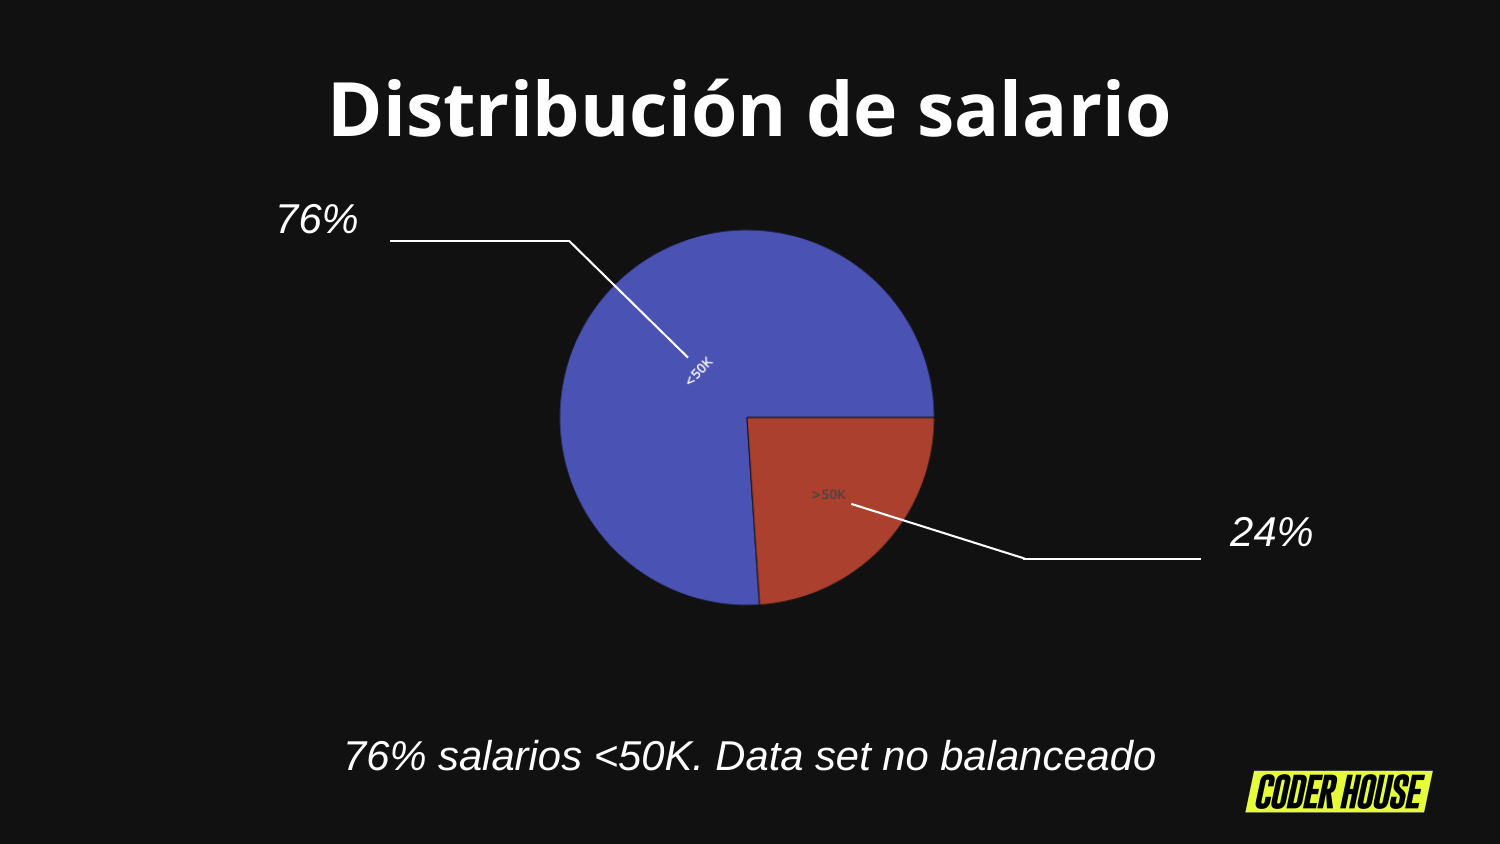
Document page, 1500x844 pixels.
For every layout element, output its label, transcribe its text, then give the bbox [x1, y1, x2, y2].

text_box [569, 241, 689, 358]
text_box 76% salarios <50K. Data set no balanceado [228, 726, 1272, 819]
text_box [851, 503, 1026, 559]
text_box Distribución de salario [209, 37, 1291, 130]
text_box 76% [256, 190, 378, 282]
picture [1241, 764, 1437, 819]
picture [550, 223, 950, 621]
text_box 24% [1211, 503, 1333, 596]
